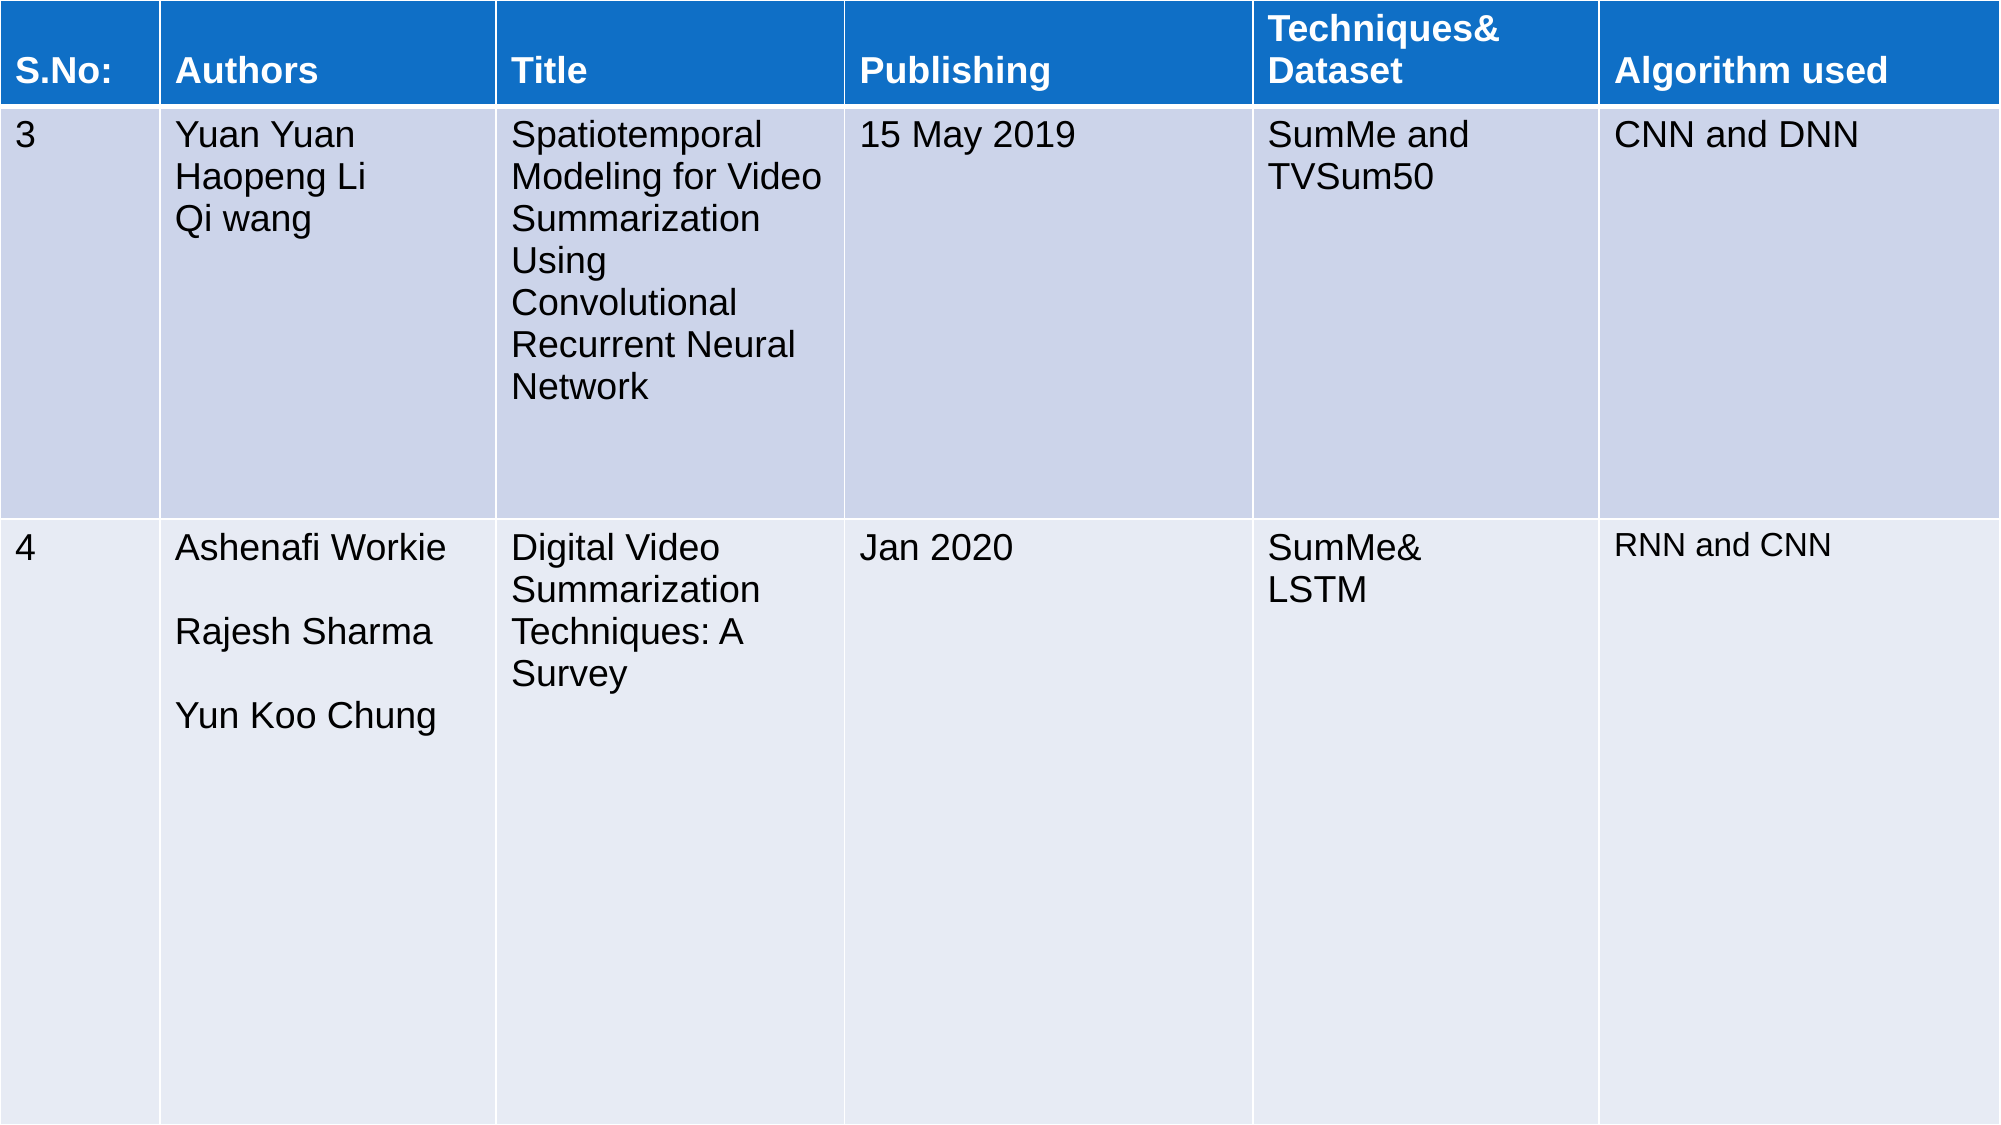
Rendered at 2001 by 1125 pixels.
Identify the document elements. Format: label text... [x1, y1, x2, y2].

table_header Authors [161, 1, 495, 104]
table_cell Jan 2020 [845, 520, 1252, 1124]
table_cell Ashenafi Workie Rajesh Sharma Yun Koo Chung [161, 520, 495, 1124]
table_cell CNN and DNN [1600, 109, 1999, 518]
table_header S.No: [1, 1, 159, 104]
table_cell SumMe and TVSum50 [1254, 109, 1598, 518]
table_cell 3 [1, 109, 159, 518]
table_cell Digital Video Summarization Techniques: A Survey [497, 520, 844, 1124]
table_cell 4 [1, 520, 159, 1124]
table_header Publishing [845, 1, 1252, 104]
table_header Techniques& Dataset [1254, 1, 1598, 104]
table_cell 15 May 2019 [845, 109, 1252, 518]
table_cell RNN and CNN [1600, 520, 1999, 1124]
table_cell SumMe& LSTM [1254, 520, 1598, 1124]
table_cell Spatiotemporal Modeling for Video Summarization Using Convolutional Recurrent Neural Network [497, 109, 844, 518]
table_header Algorithm used [1600, 1, 1999, 104]
table_header Title [497, 1, 844, 104]
table_cell Yuan Yuan Haopeng Li Qi wang [161, 109, 495, 518]
